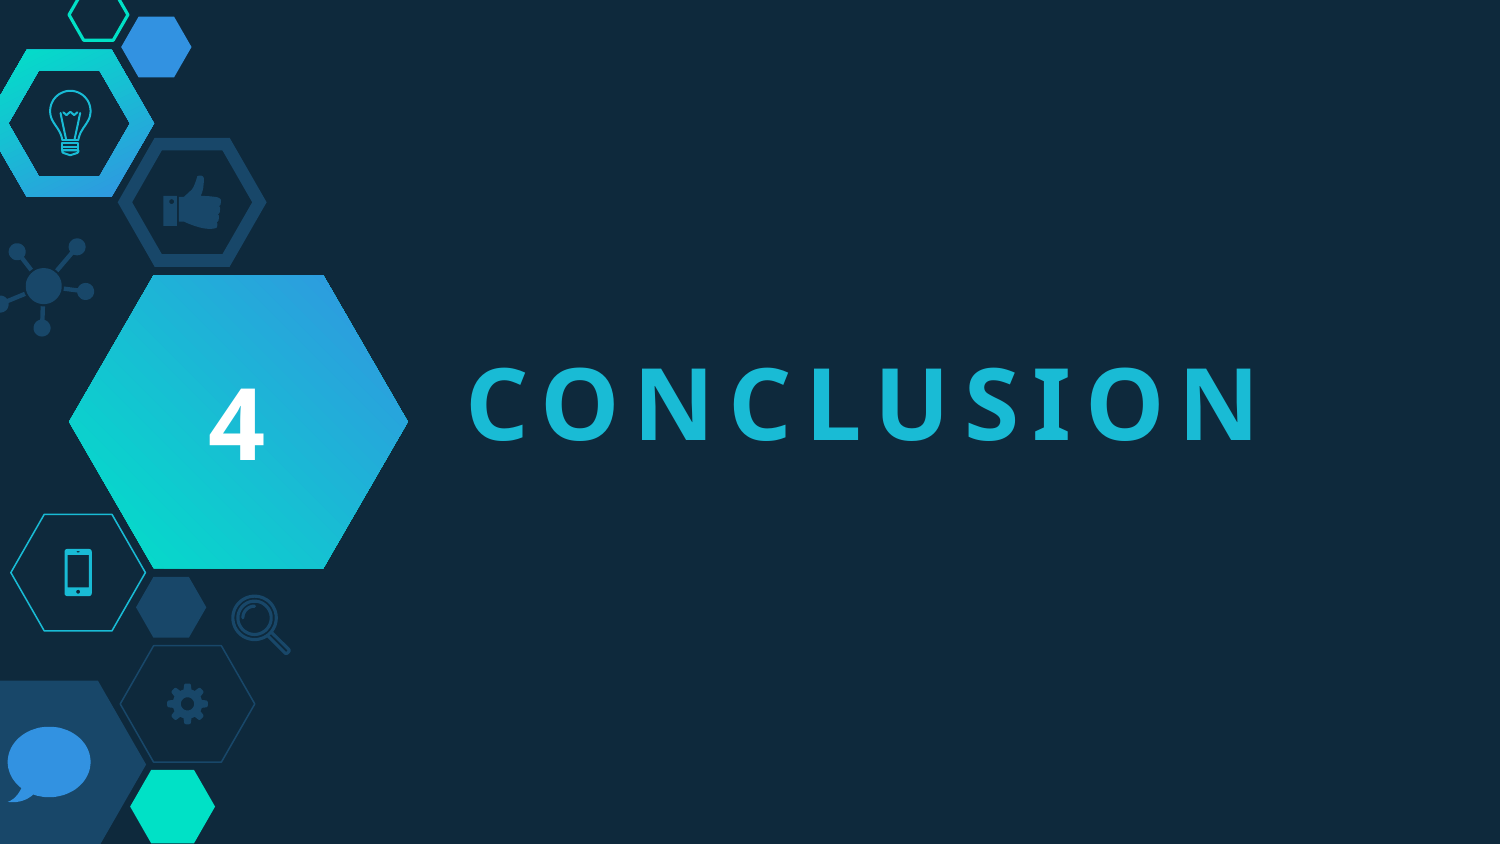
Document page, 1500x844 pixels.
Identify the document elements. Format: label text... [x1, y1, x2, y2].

title CONCLUSION [450, 284, 1325, 475]
text_box 4 [67, 274, 407, 566]
